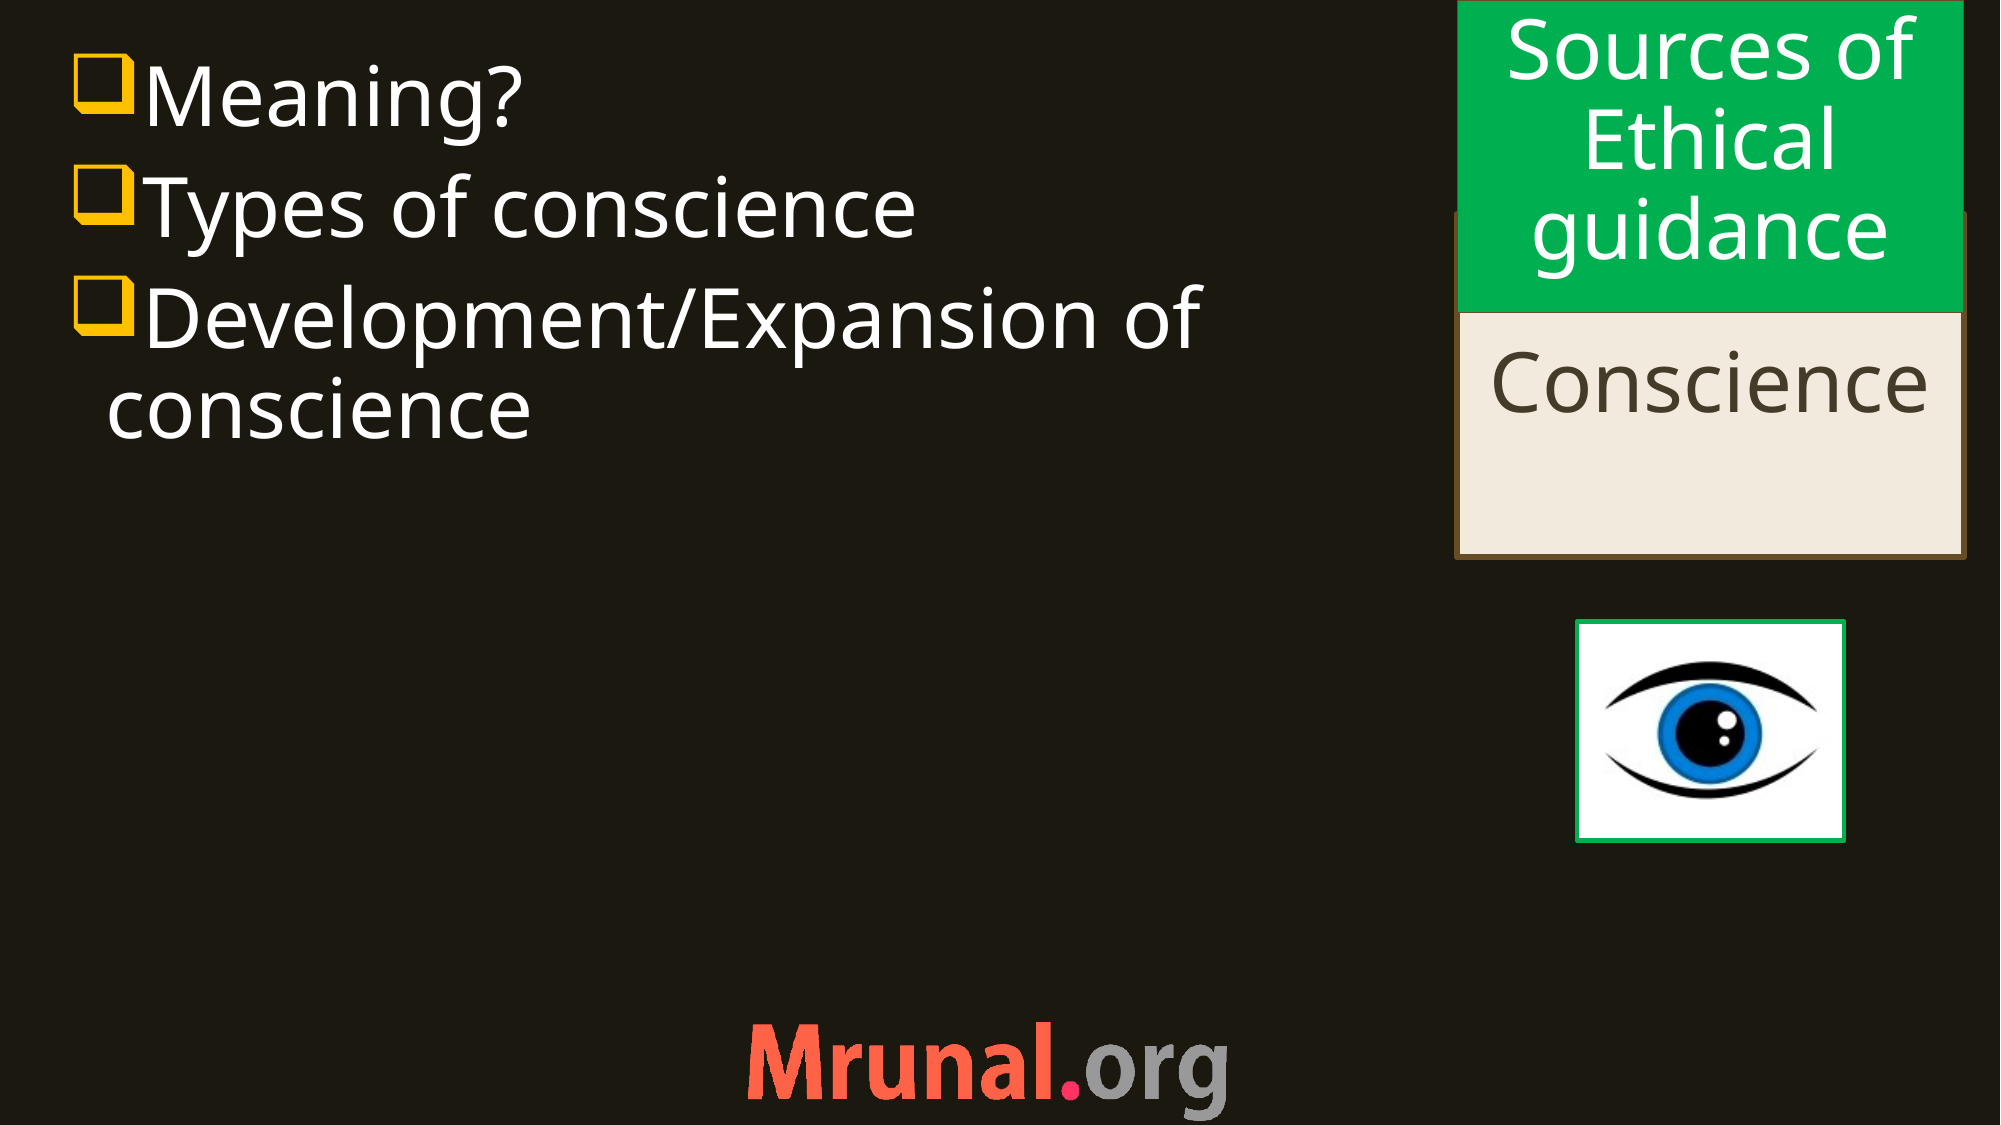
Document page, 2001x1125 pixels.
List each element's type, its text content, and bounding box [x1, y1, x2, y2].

list Meaning? Types of conscience Development/Expansion of conscience [52, 47, 1447, 1014]
title Conscience [1454, 211, 1967, 560]
picture [741, 1014, 1230, 1125]
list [1578, 623, 1842, 839]
list Sources of Ethical guidance [1457, 0, 1964, 313]
